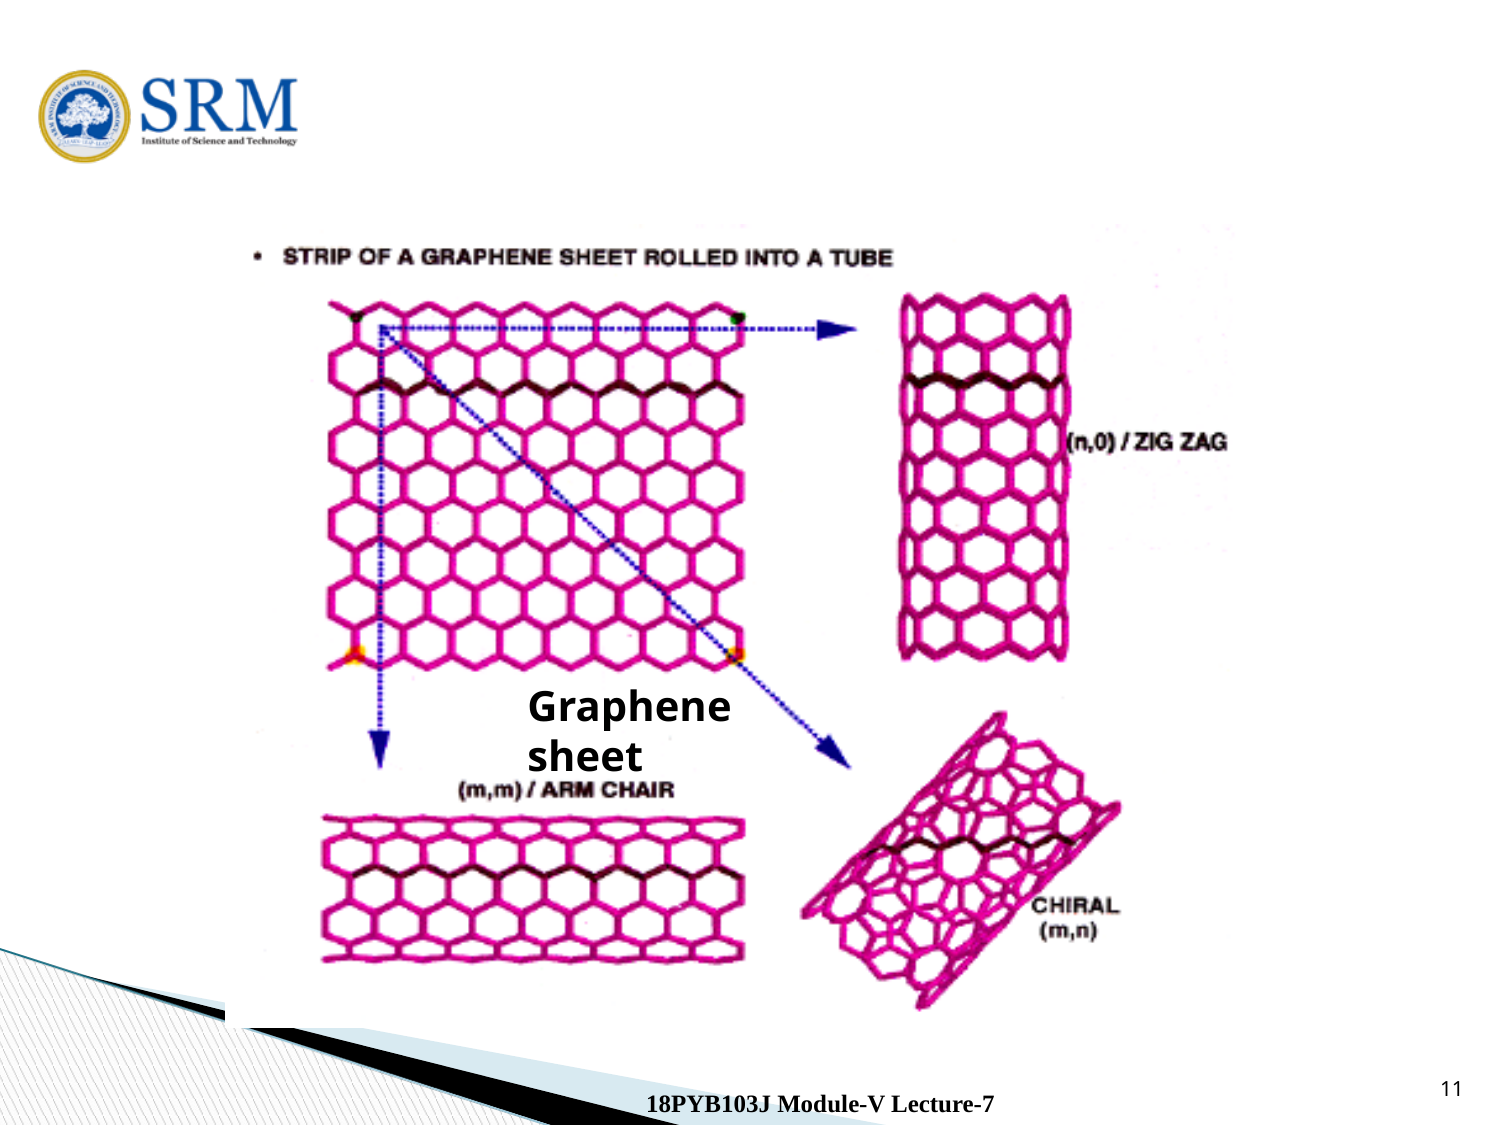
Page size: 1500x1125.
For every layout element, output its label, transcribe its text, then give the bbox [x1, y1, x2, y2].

picture [37, 41, 299, 193]
picture [0, 224, 1251, 1125]
text_box 18PYB103J Module-V Lecture-7 [499, 1079, 1100, 1125]
text_box ‹#› [1418, 1051, 1479, 1112]
